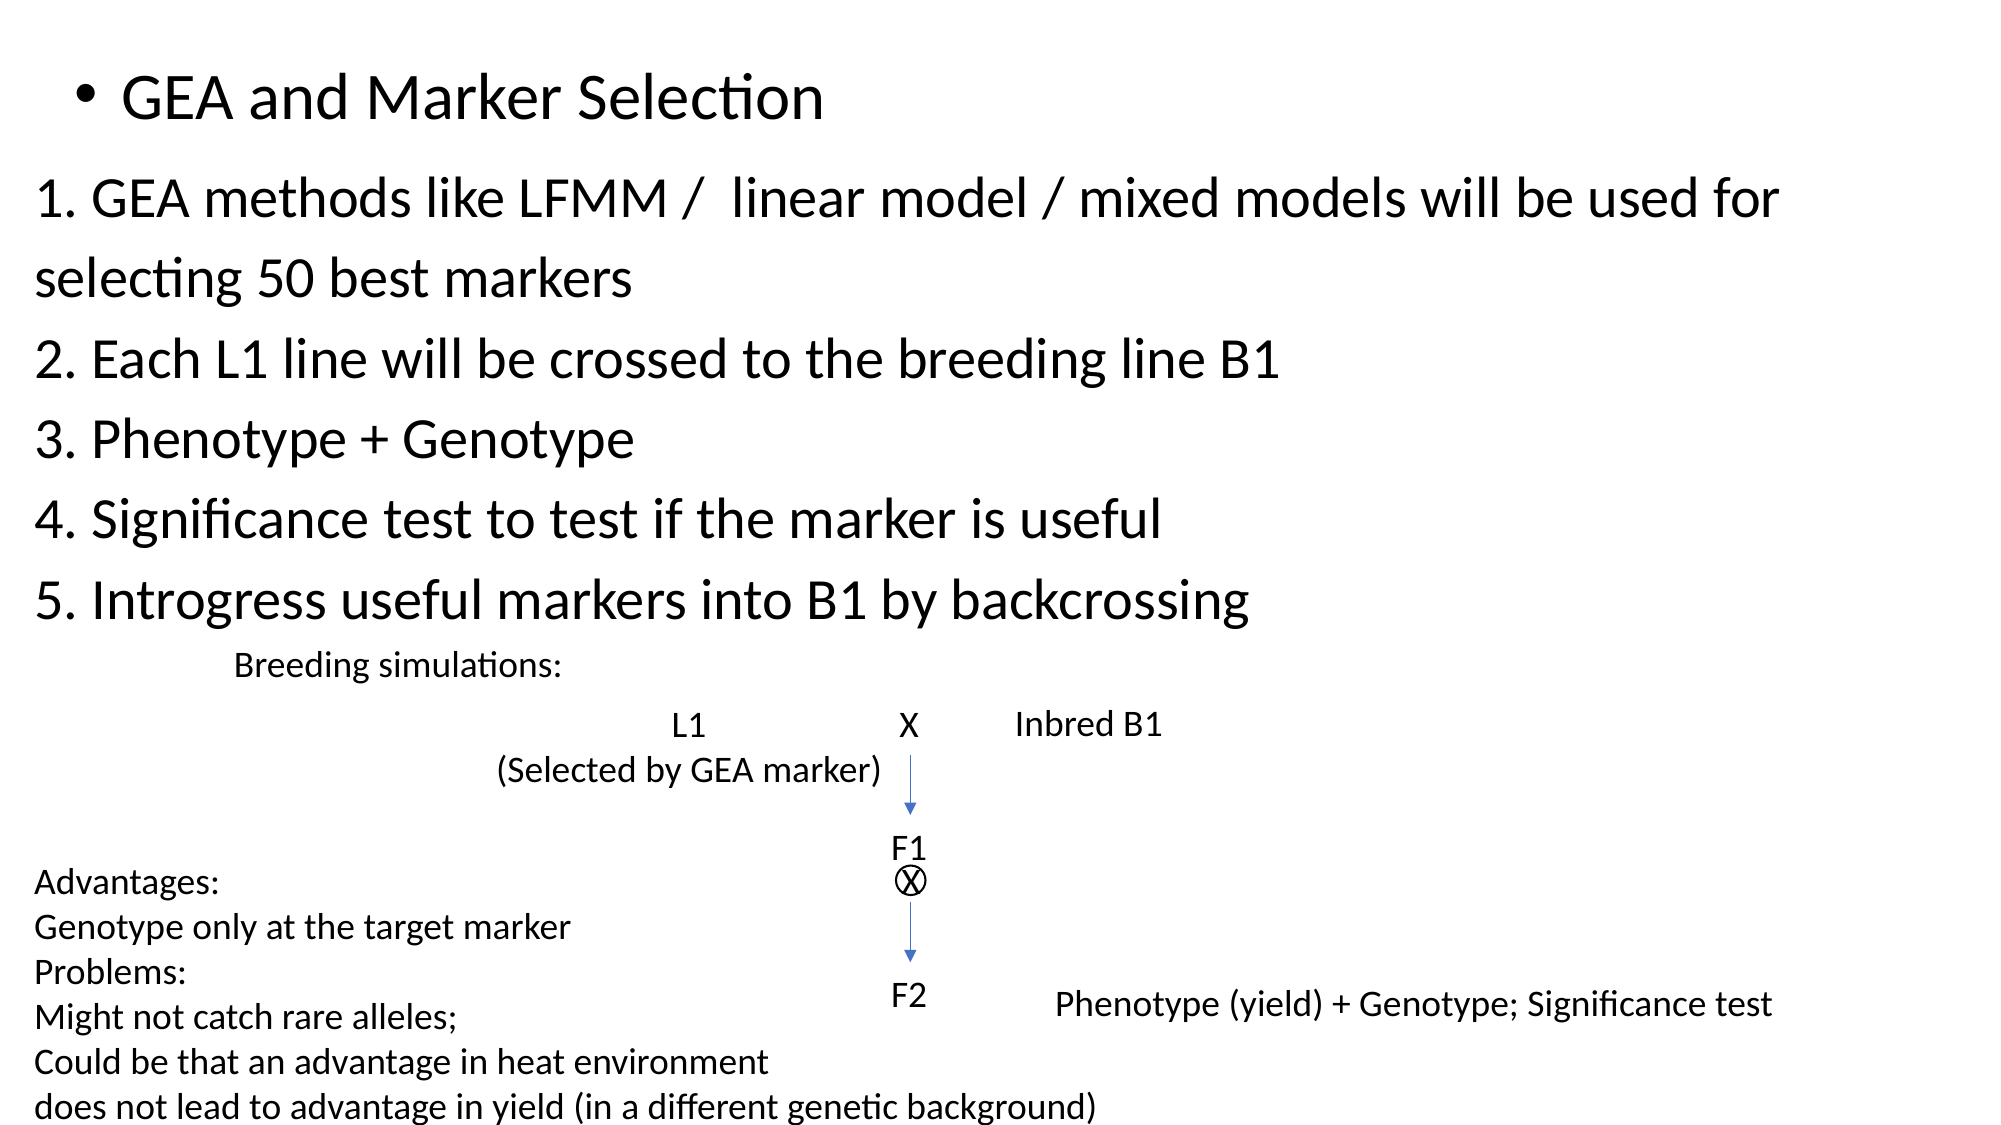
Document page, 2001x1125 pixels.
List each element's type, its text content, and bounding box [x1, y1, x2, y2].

text_box GEA and Marker Selection [59, 5, 1060, 141]
text_box Breeding simulations: [218, 632, 1219, 693]
text_box Inbred B1 [999, 693, 1179, 752]
text_box Advantages: Genotype only at the target marker Problems: Might not catch rare alleles; Could be that an advantage in heat environment does not lead to advantage in yield (in a different genetic background) [19, 849, 1882, 1125]
text_box F1 [876, 814, 957, 849]
text_box Phenotype (yield) + Genotype; Significance test [1040, 971, 1798, 1031]
text_box 1. GEA methods like LFMM / linear model / mixed models will be used for selecting 50 best markers 2. Each L1 line will be crossed to the breeding line B1 3. Phenotype + Genotype 4. Significance test to test if the marker is useful 5. Introgress useful markers into B1 by backcrossing [19, 141, 2000, 639]
text_box X [884, 693, 935, 753]
text_box L1 (Selected by GEA marker) [478, 693, 900, 798]
